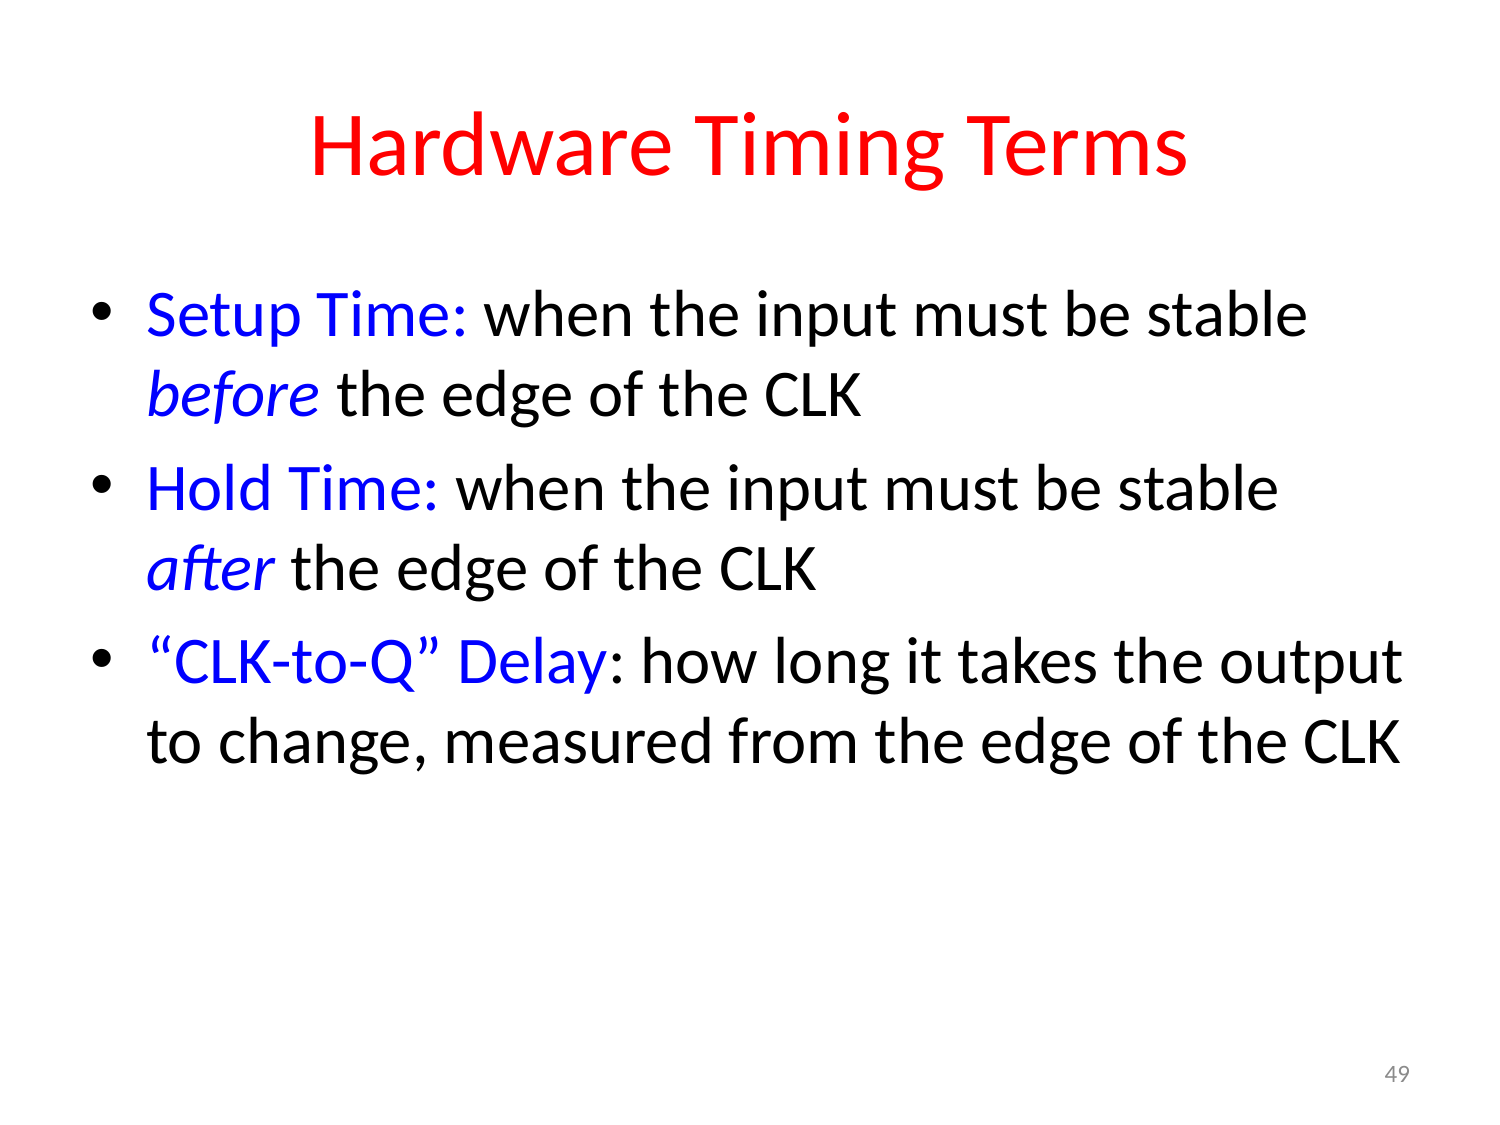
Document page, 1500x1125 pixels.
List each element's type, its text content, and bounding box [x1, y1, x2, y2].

list Setup Time: when the input must be stable before the edge of the CLK Hold Time: when the input must be stable after the edge of the CLK “CLK-to-Q” Delay: how long it takes the output to change, measured from the edge of the CLK [75, 262, 1425, 1005]
title Hardware Timing Terms [75, 45, 1425, 233]
slide_number 49 [1074, 1042, 1425, 1103]
